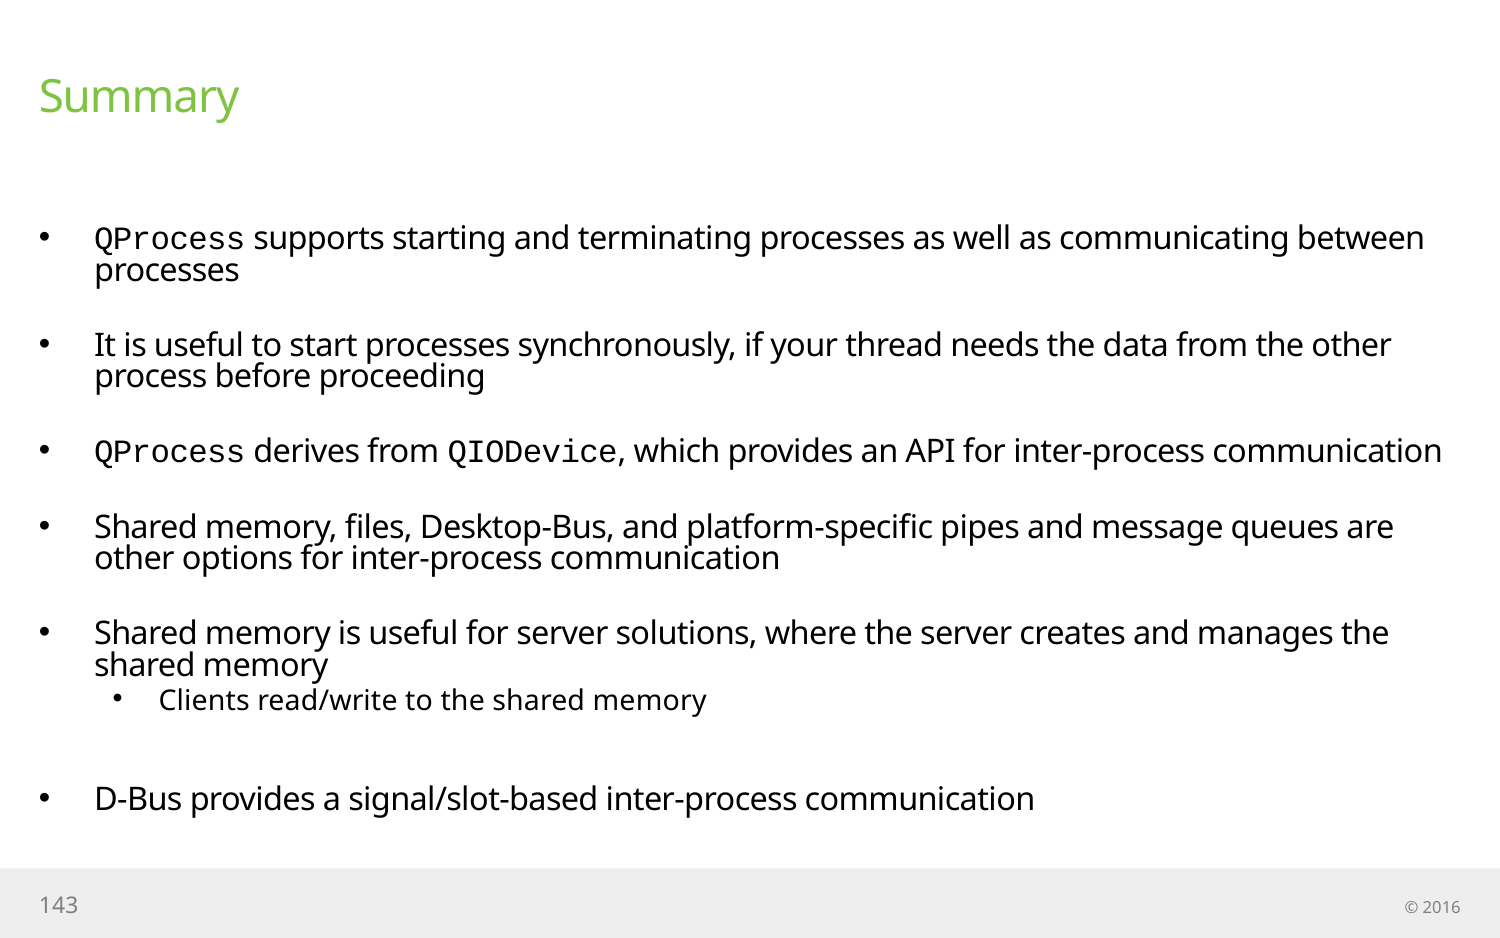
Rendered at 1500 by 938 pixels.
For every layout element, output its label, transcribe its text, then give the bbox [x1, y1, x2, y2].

title Summary [39, 66, 1052, 195]
footer © 2016 [1188, 896, 1461, 917]
slide_number 143 [39, 892, 410, 921]
list QProcess supports starting and terminating processes as well as communicating between processes It is useful to start processes synchronously, if your thread needs the data from the other process before proceeding QProcess derives from QIODevice, which provides an API for inter-process communication Shared memory, files, Desktop-Bus, and platform-specific pipes and message queues are other options for inter-process communication Shared memory is useful for server solutions, where the server creates and manages the shared memory Clients read/write to the shared memory D-Bus provides a signal/slot-based inter-process communication [39, 224, 1471, 846]
